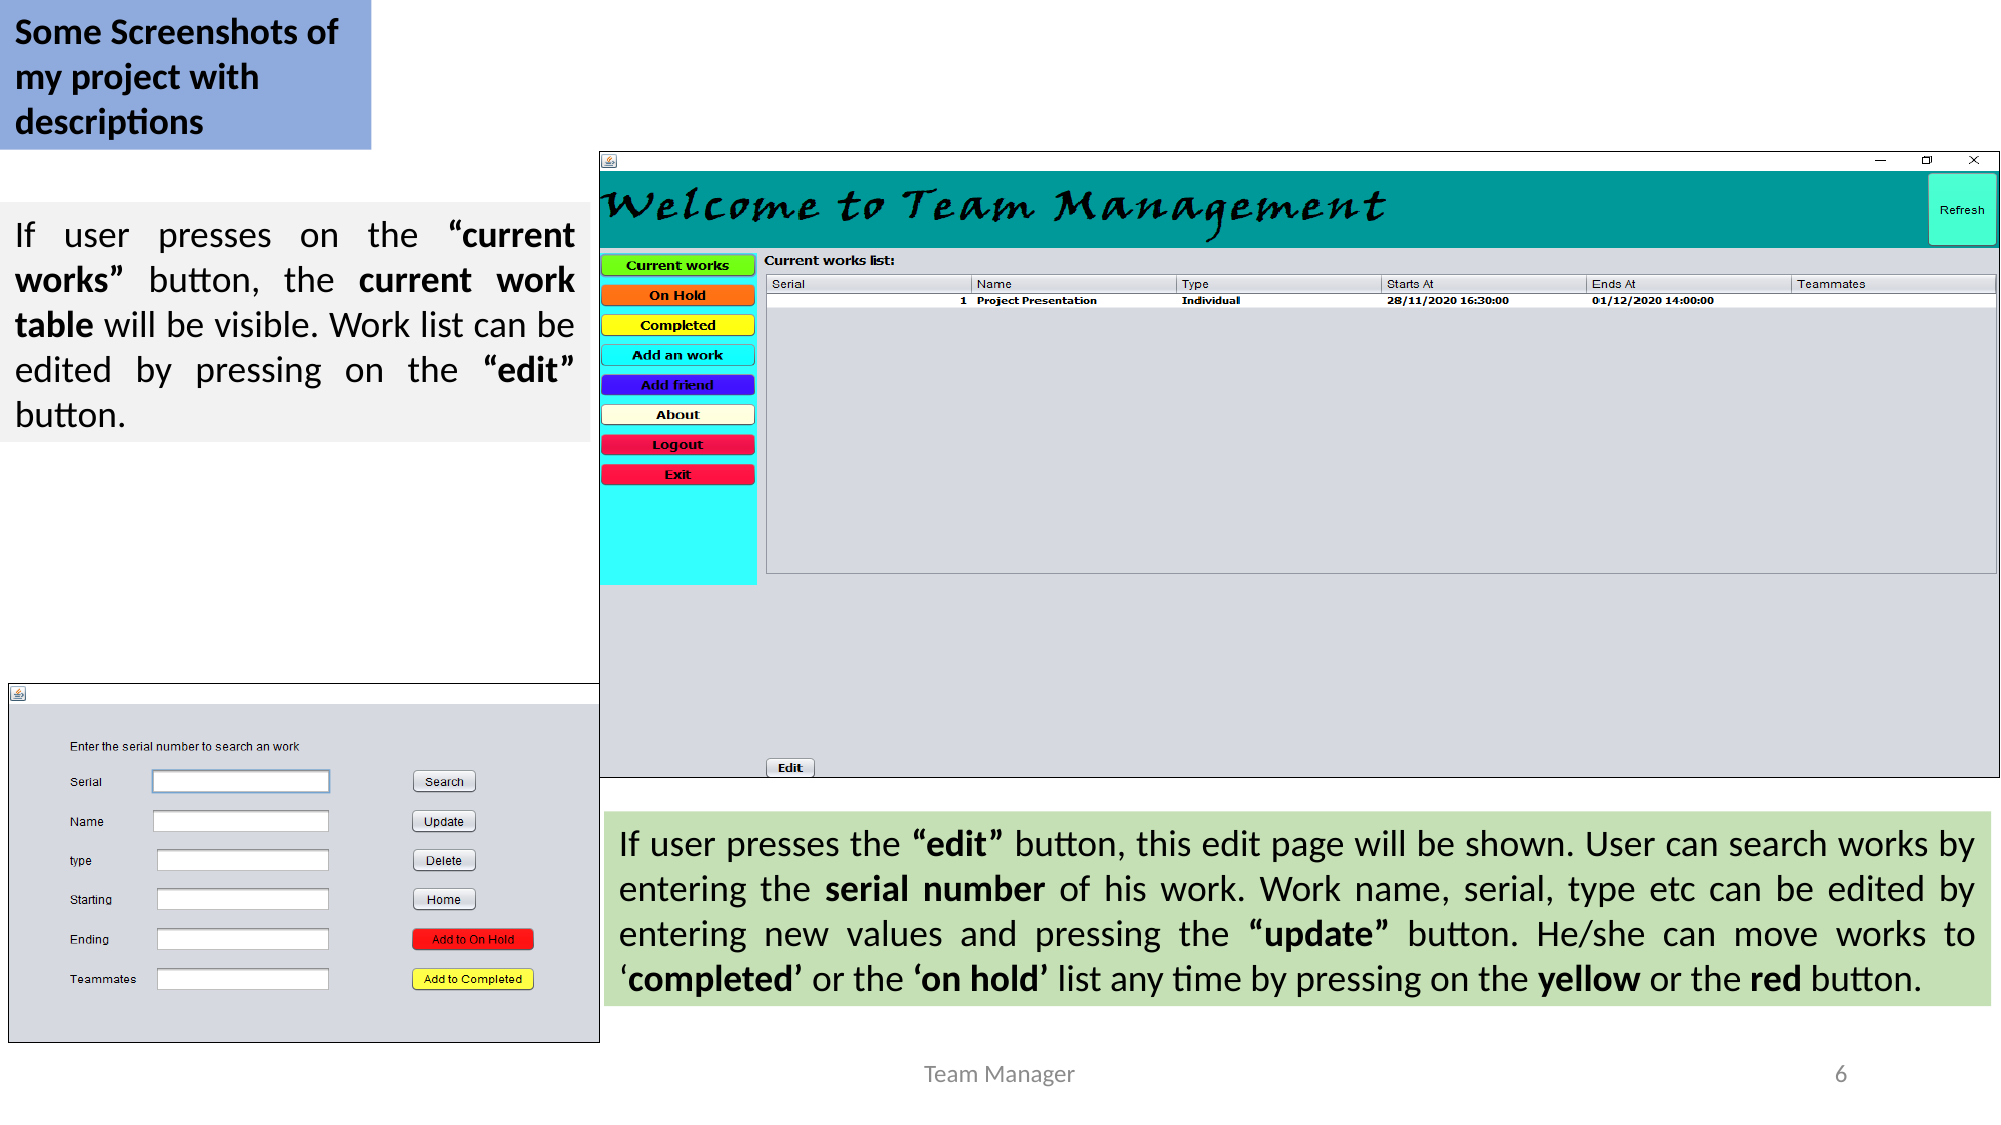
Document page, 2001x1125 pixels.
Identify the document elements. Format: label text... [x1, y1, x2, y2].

slide_number 6 [1412, 1042, 1863, 1103]
text_box If user presses the “edit” button, this edit page will be shown. User can search works by entering the serial number of his work. Work name, serial, type etc can be edited by entering new values and pressing the “update” button. He/she can move works to ‘completed’ or the ‘on hold’ list any time by pressing on the yellow or the red button. [604, 811, 1992, 1007]
footer Team Manager [662, 1042, 1338, 1103]
picture [8, 151, 2000, 1043]
text_box Some Screenshots of my project with descriptions [0, 0, 372, 150]
text_box If user presses on the “current works” button, the current work table will be visible. Work list can be edited by pressing on the “edit” button. [0, 202, 591, 442]
